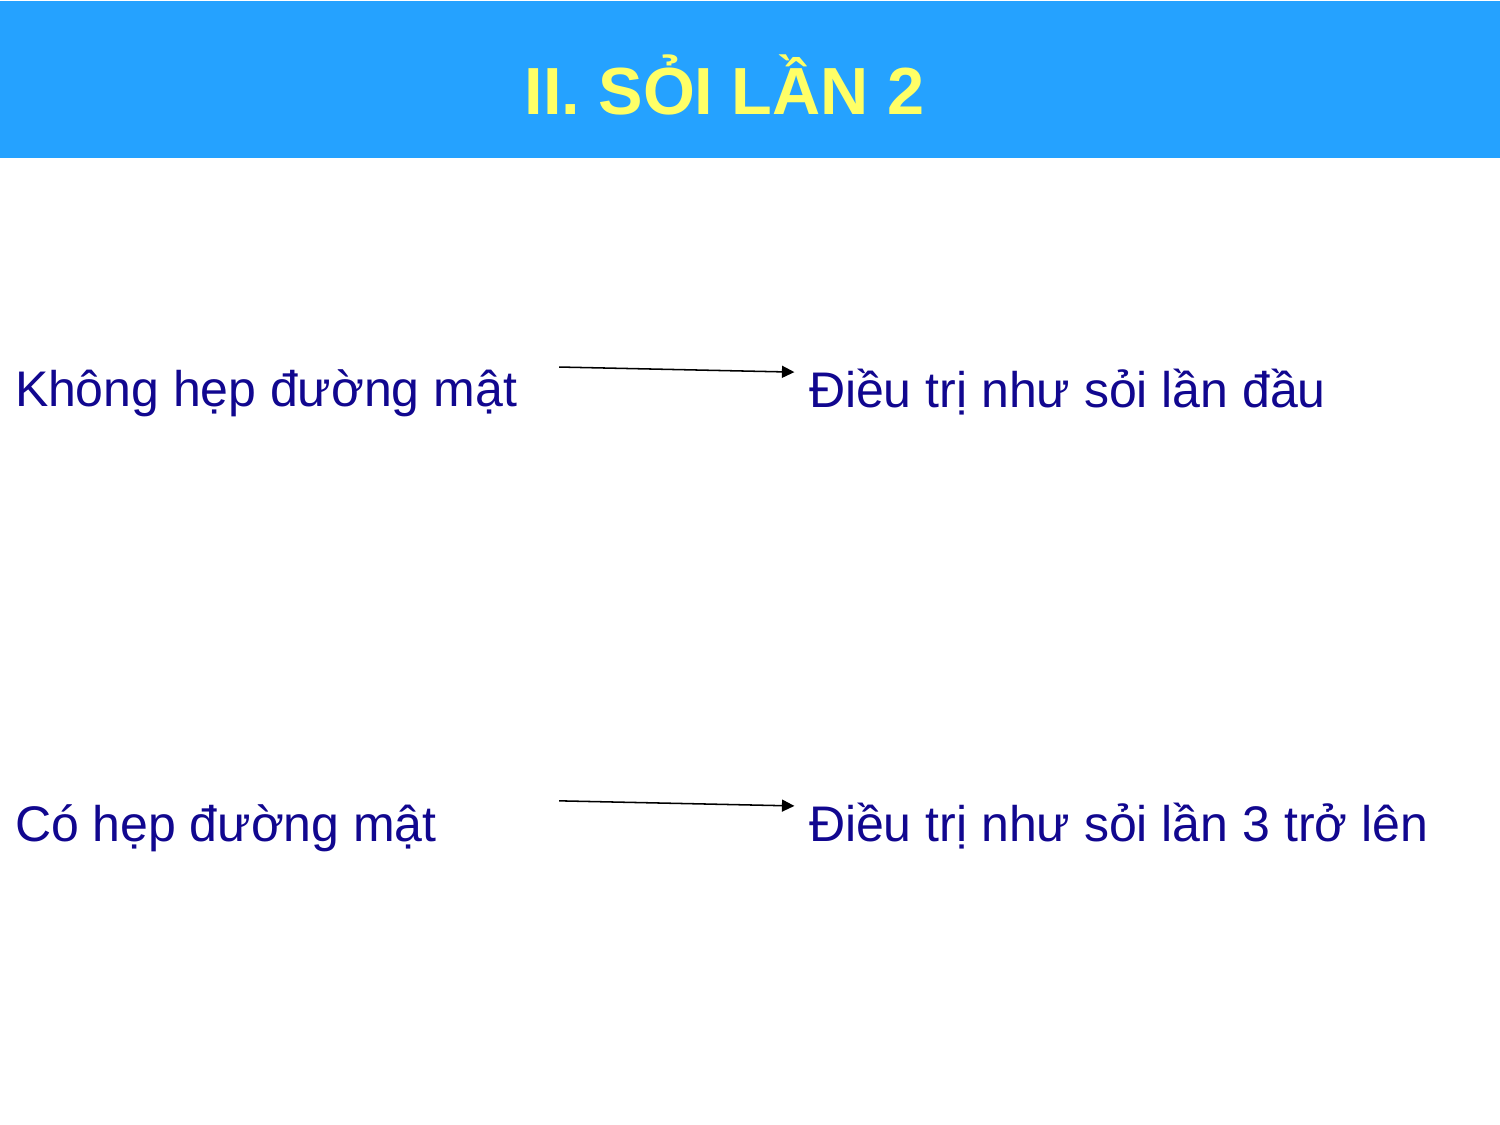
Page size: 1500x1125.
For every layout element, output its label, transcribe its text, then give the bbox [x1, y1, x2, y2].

text_box Có hẹp đường mật [0, 753, 483, 859]
text_box Điều trị như sỏi lần 3 trở lên [794, 753, 1500, 859]
title II. SỎI LẦN 2 [87, 24, 1363, 150]
text_box Điều trị như sỏi lần đầu [794, 319, 1420, 425]
text_box Không hẹp đường mật [0, 319, 625, 425]
